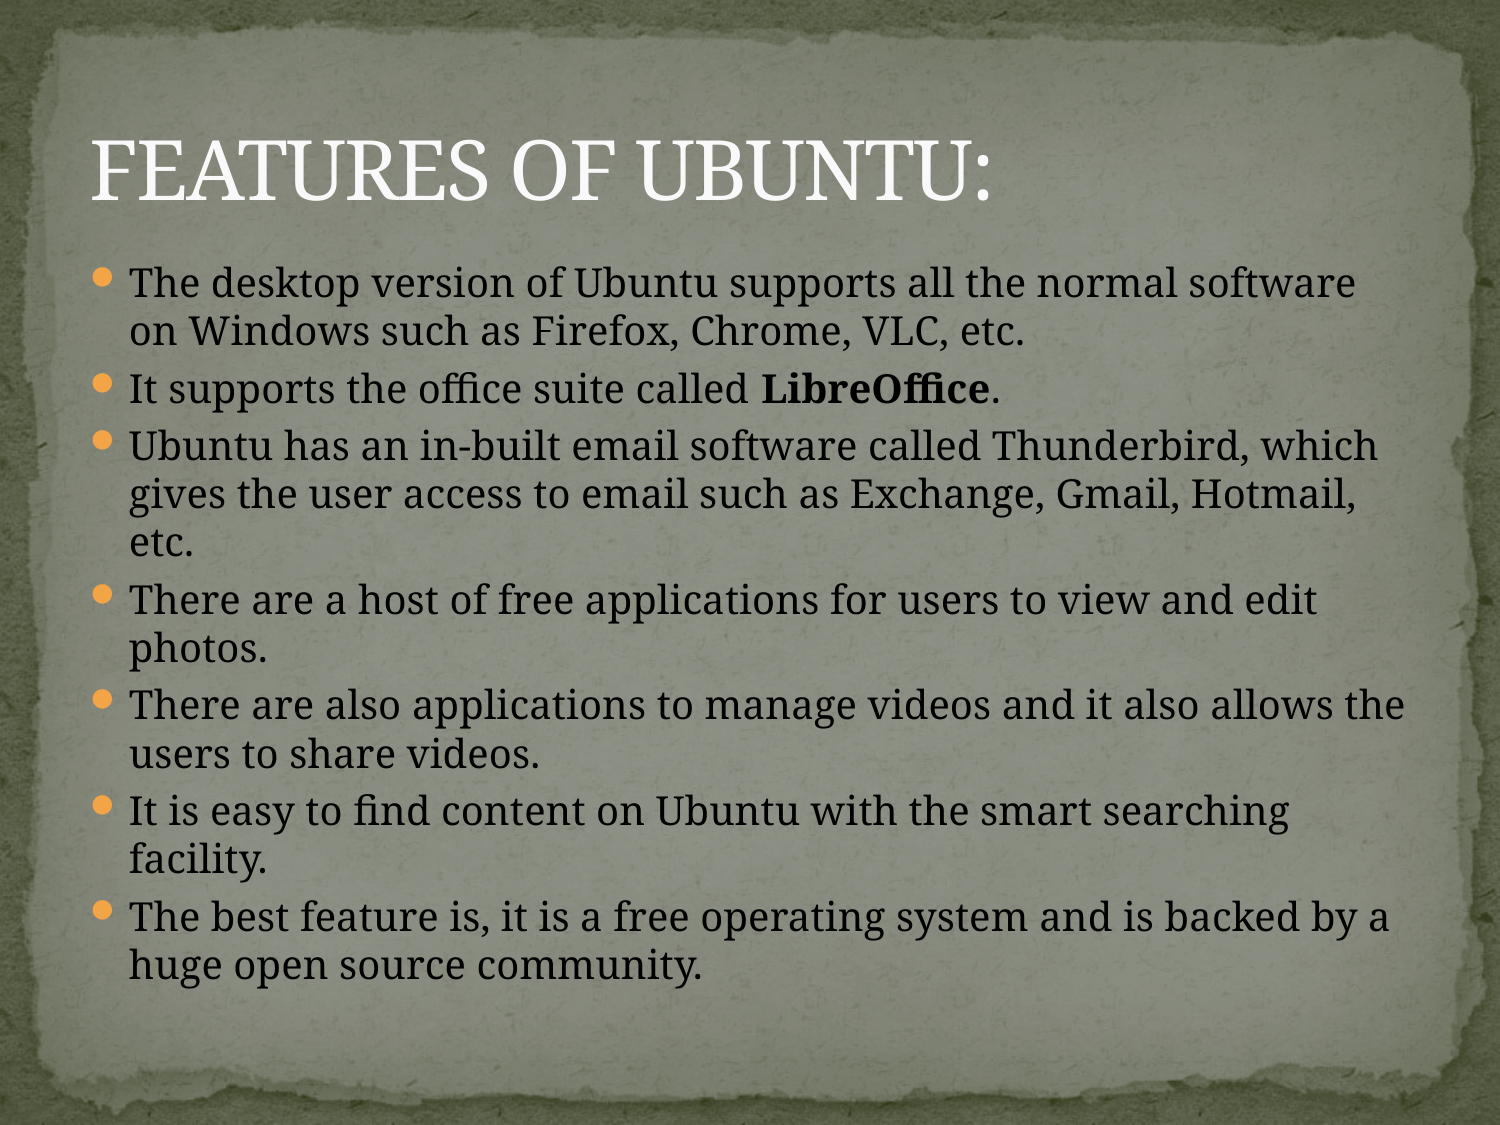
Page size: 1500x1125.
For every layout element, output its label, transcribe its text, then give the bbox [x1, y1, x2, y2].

list The desktop version of Ubuntu supports all the normal software on Windows such as Firefox, Chrome, VLC, etc. It supports the office suite called LibreOffice. Ubuntu has an in-built email software called Thunderbird, which gives the user access to email such as Exchange, Gmail, Hotmail, etc. There are a host of free applications for users to view and edit photos. There are also applications to manage videos and it also allows the users to share videos. It is easy to find content on Ubuntu with the smart searching facility. The best feature is, it is a free operating system and is backed by a huge open source community. [75, 249, 1425, 1000]
title FEATURES OF UBUNTU: [74, 24, 1425, 225]
